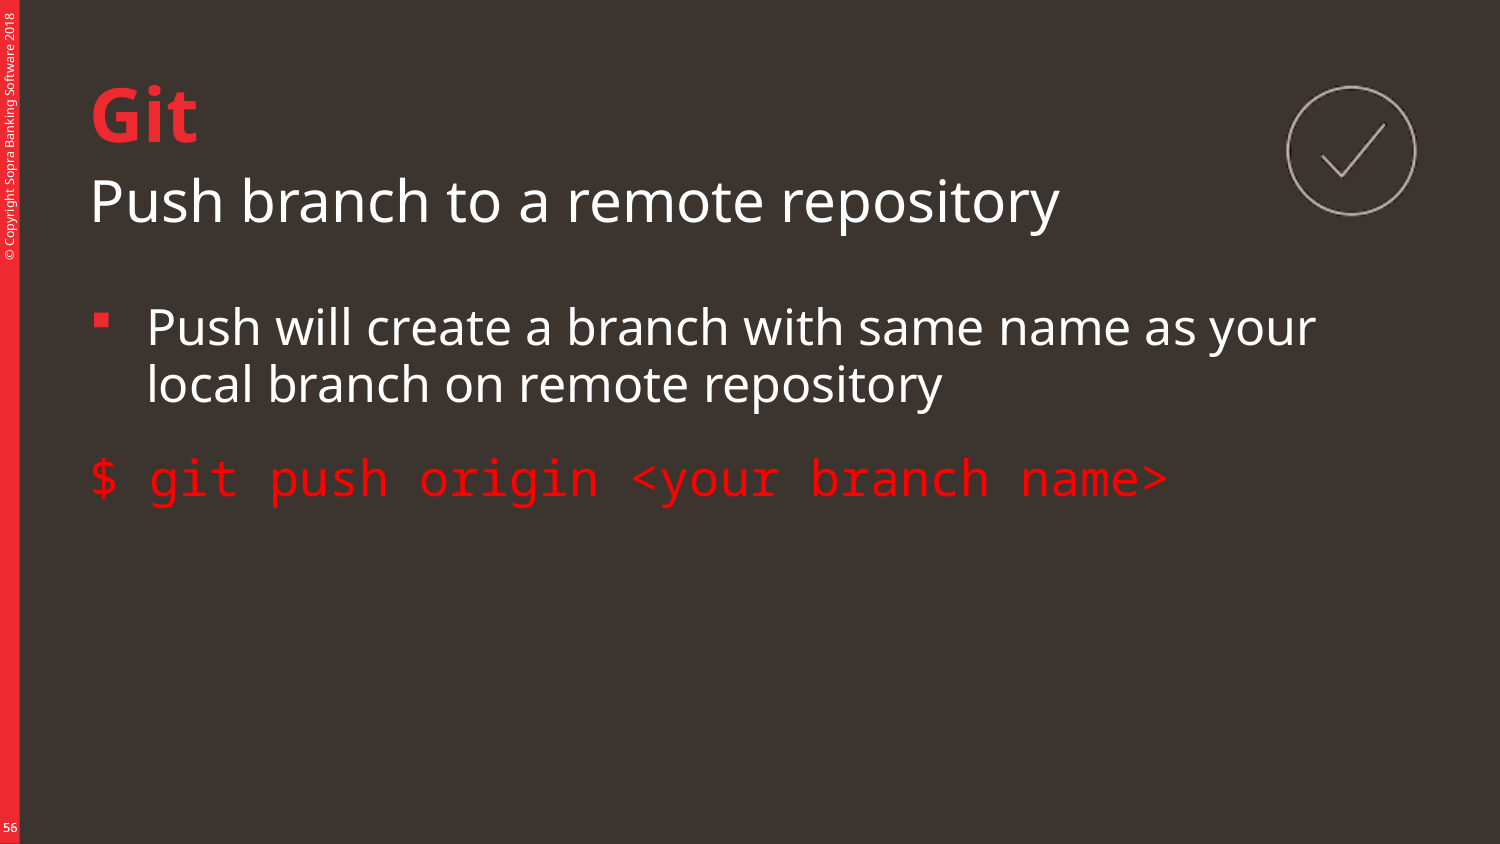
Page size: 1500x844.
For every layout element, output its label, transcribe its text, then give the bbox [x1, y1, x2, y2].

picture [1282, 83, 1426, 219]
list Push will create a branch with same name as your local branch on remote repository $ git push origin <your branch name> [75, 292, 1425, 810]
title Git [75, 66, 1425, 161]
list Push branch to a remote repository [75, 161, 1282, 225]
